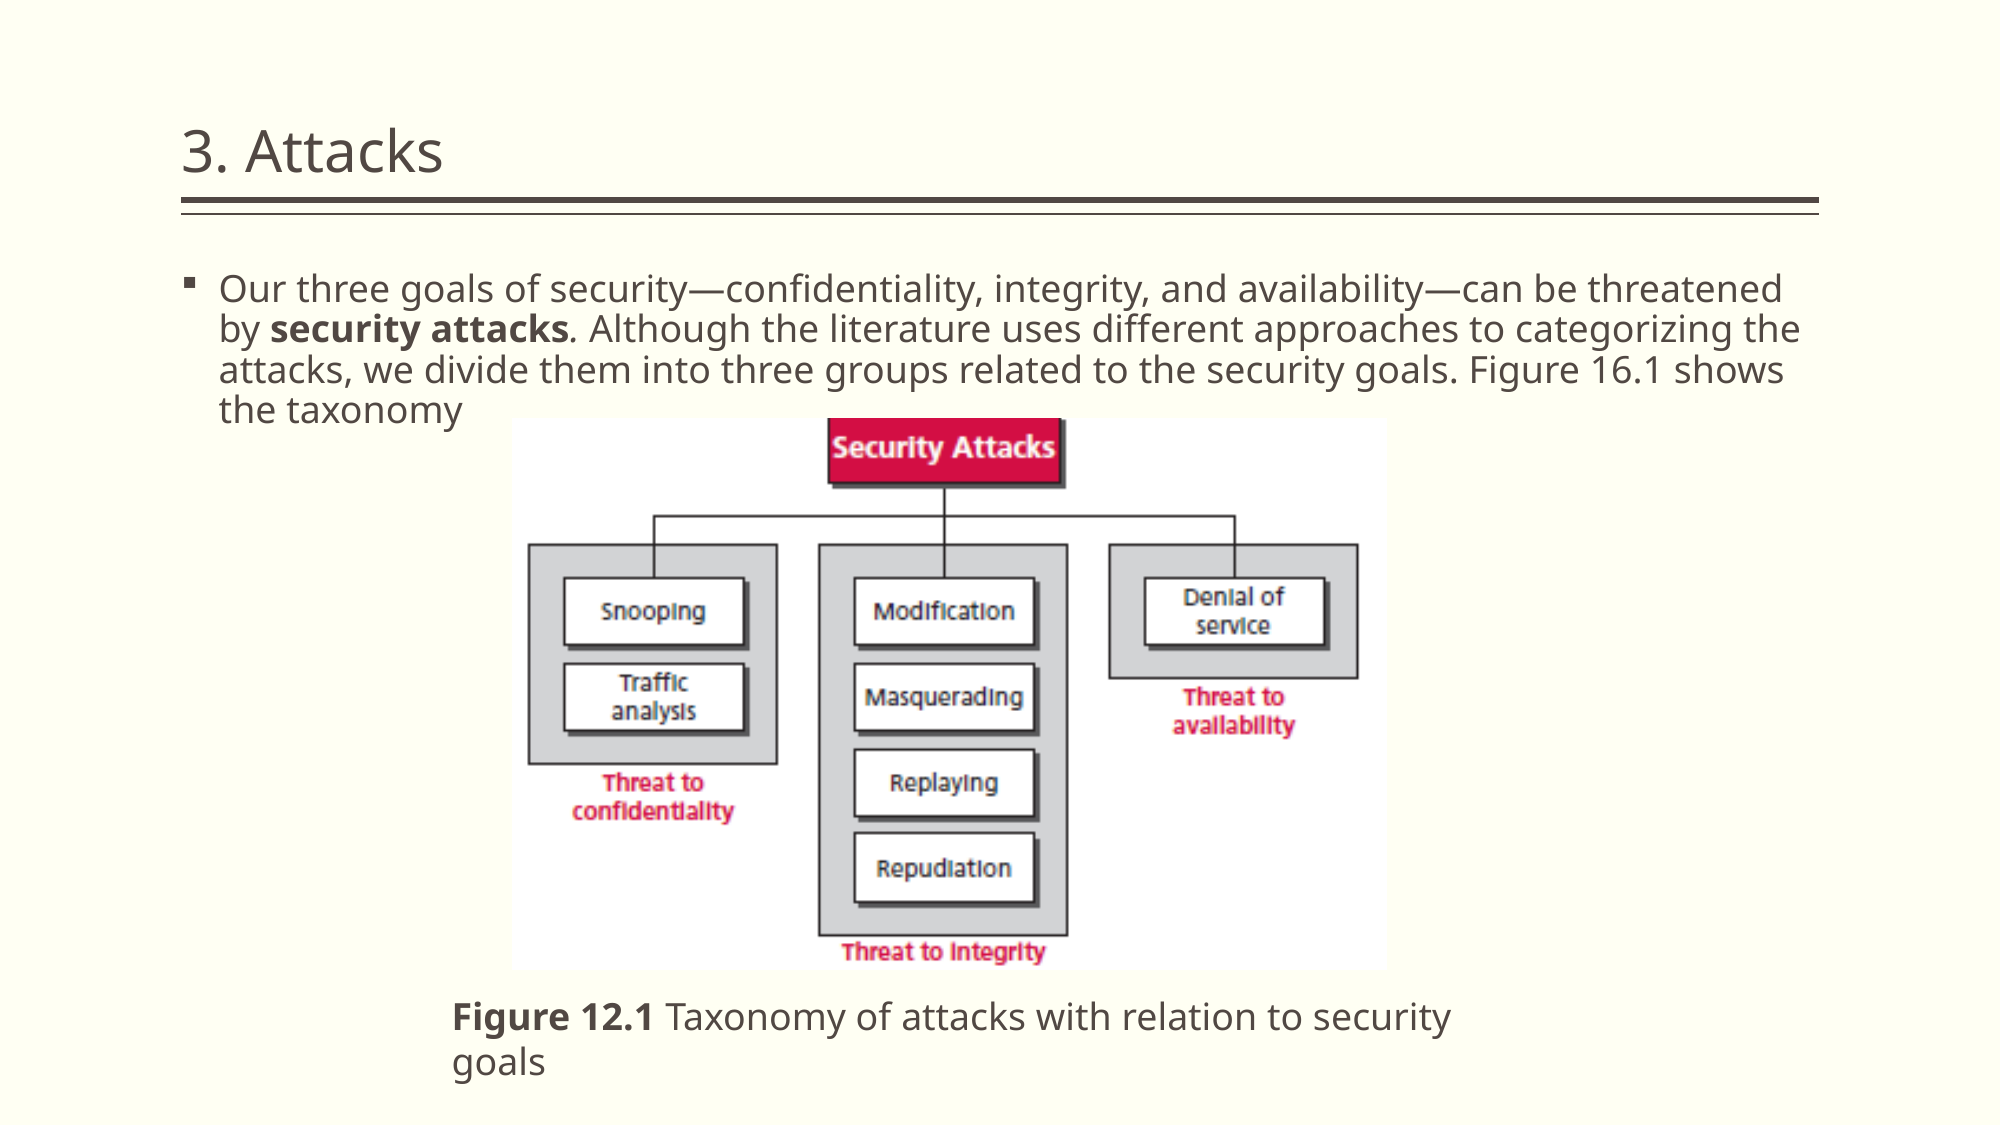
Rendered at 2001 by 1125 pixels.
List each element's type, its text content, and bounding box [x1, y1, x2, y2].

title 3. Attacks [181, 12, 1819, 193]
picture [512, 418, 1387, 970]
list Our three goals of security—confidentiality, integrity, and availability—can be threatened by security attacks. Although the literature uses different approaches to categorizing the attacks, we divide them into three groups related to the security goals. Figure 16.1 shows the taxonomy [181, 262, 1819, 443]
text_box Figure 12.1 Taxonomy of attacks with relation to security goals [436, 985, 1551, 1091]
